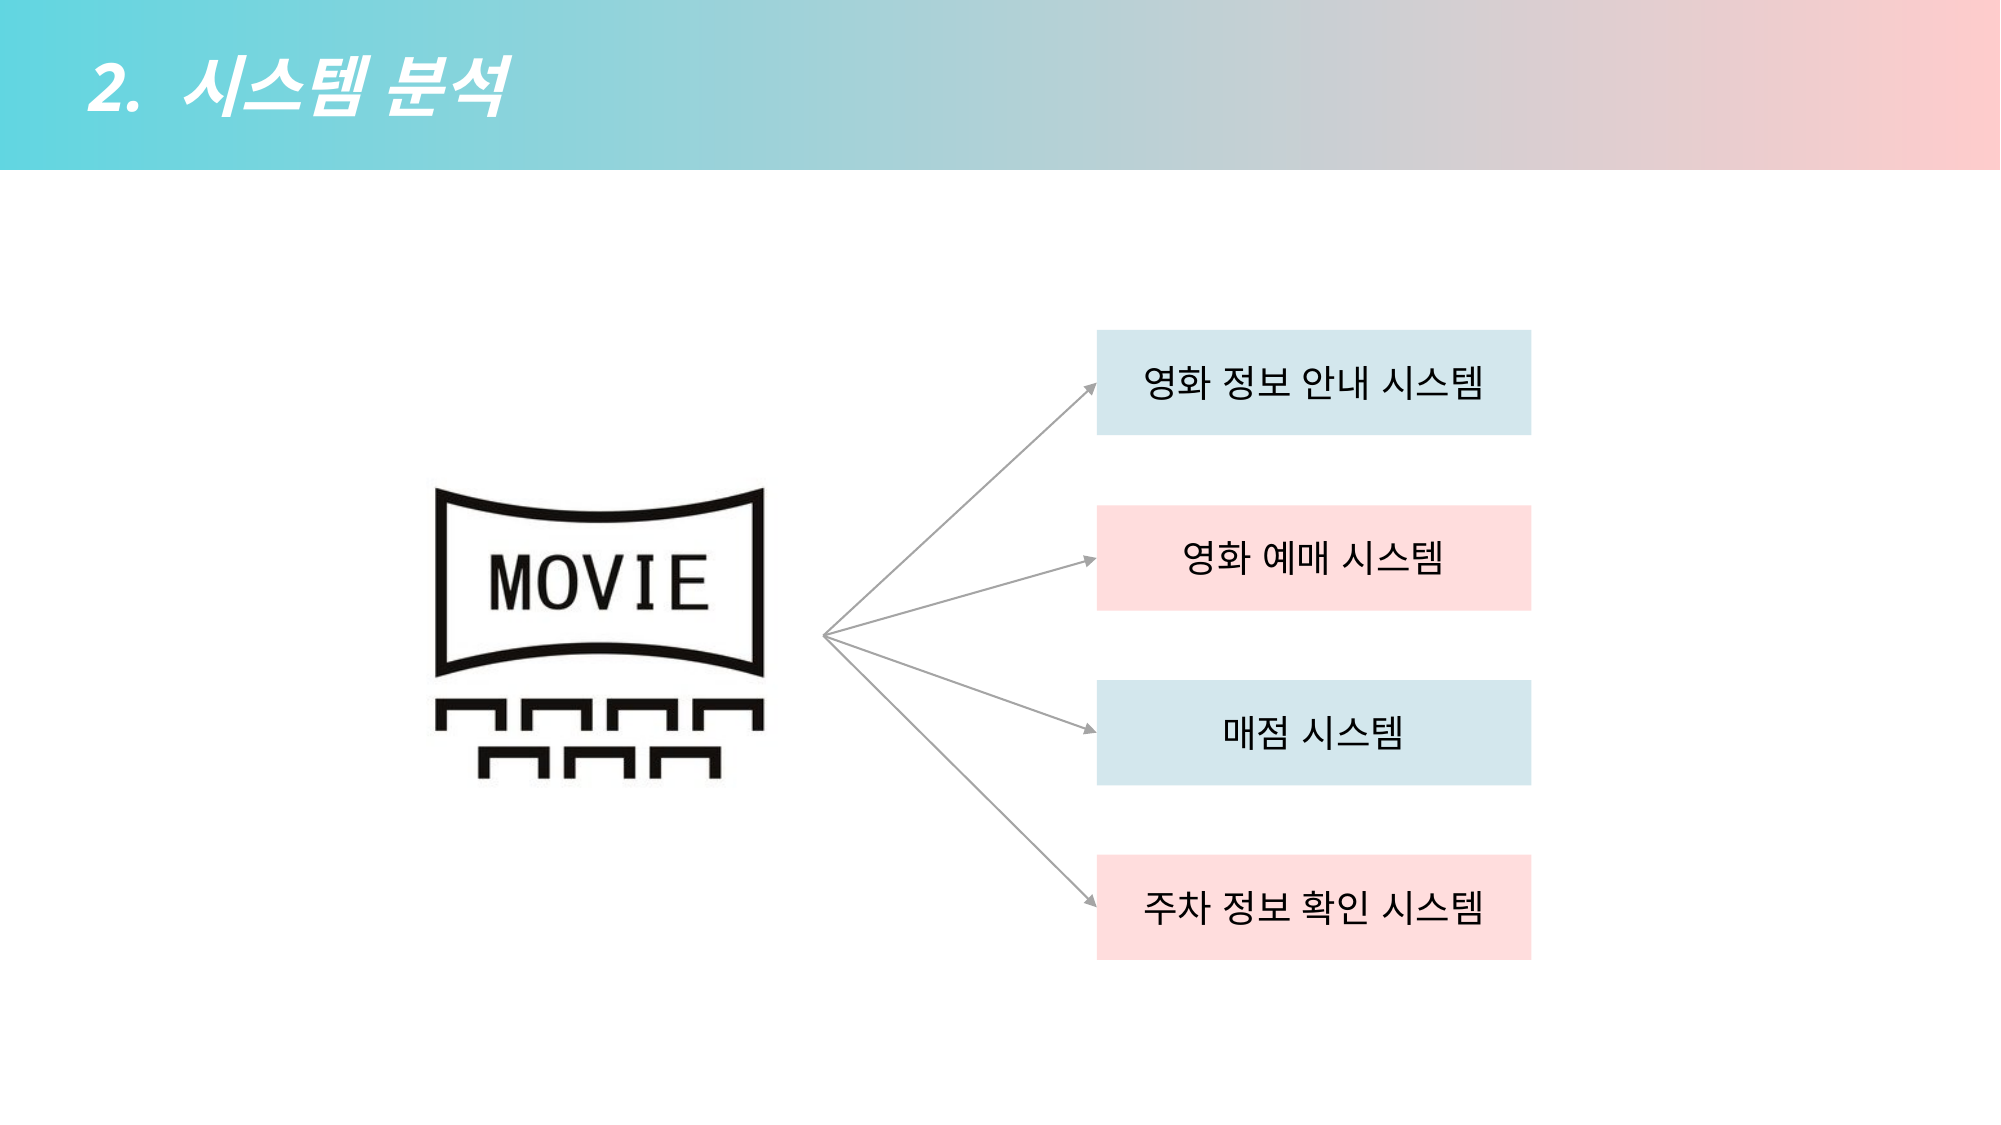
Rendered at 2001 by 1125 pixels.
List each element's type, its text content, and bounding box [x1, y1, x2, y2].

text_box 주차 정보 확인 시스템 [1096, 854, 1532, 961]
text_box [823, 557, 1097, 635]
text_box 영화 정보 안내 시스템 [1096, 329, 1532, 436]
text_box 영화 예매 시스템 [1097, 504, 1532, 612]
text_box 2. 시스템 분석 [0, 0, 2000, 171]
text_box 매점 시스템 [1097, 679, 1532, 786]
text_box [823, 382, 1097, 557]
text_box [823, 635, 1097, 908]
picture [385, 416, 823, 855]
